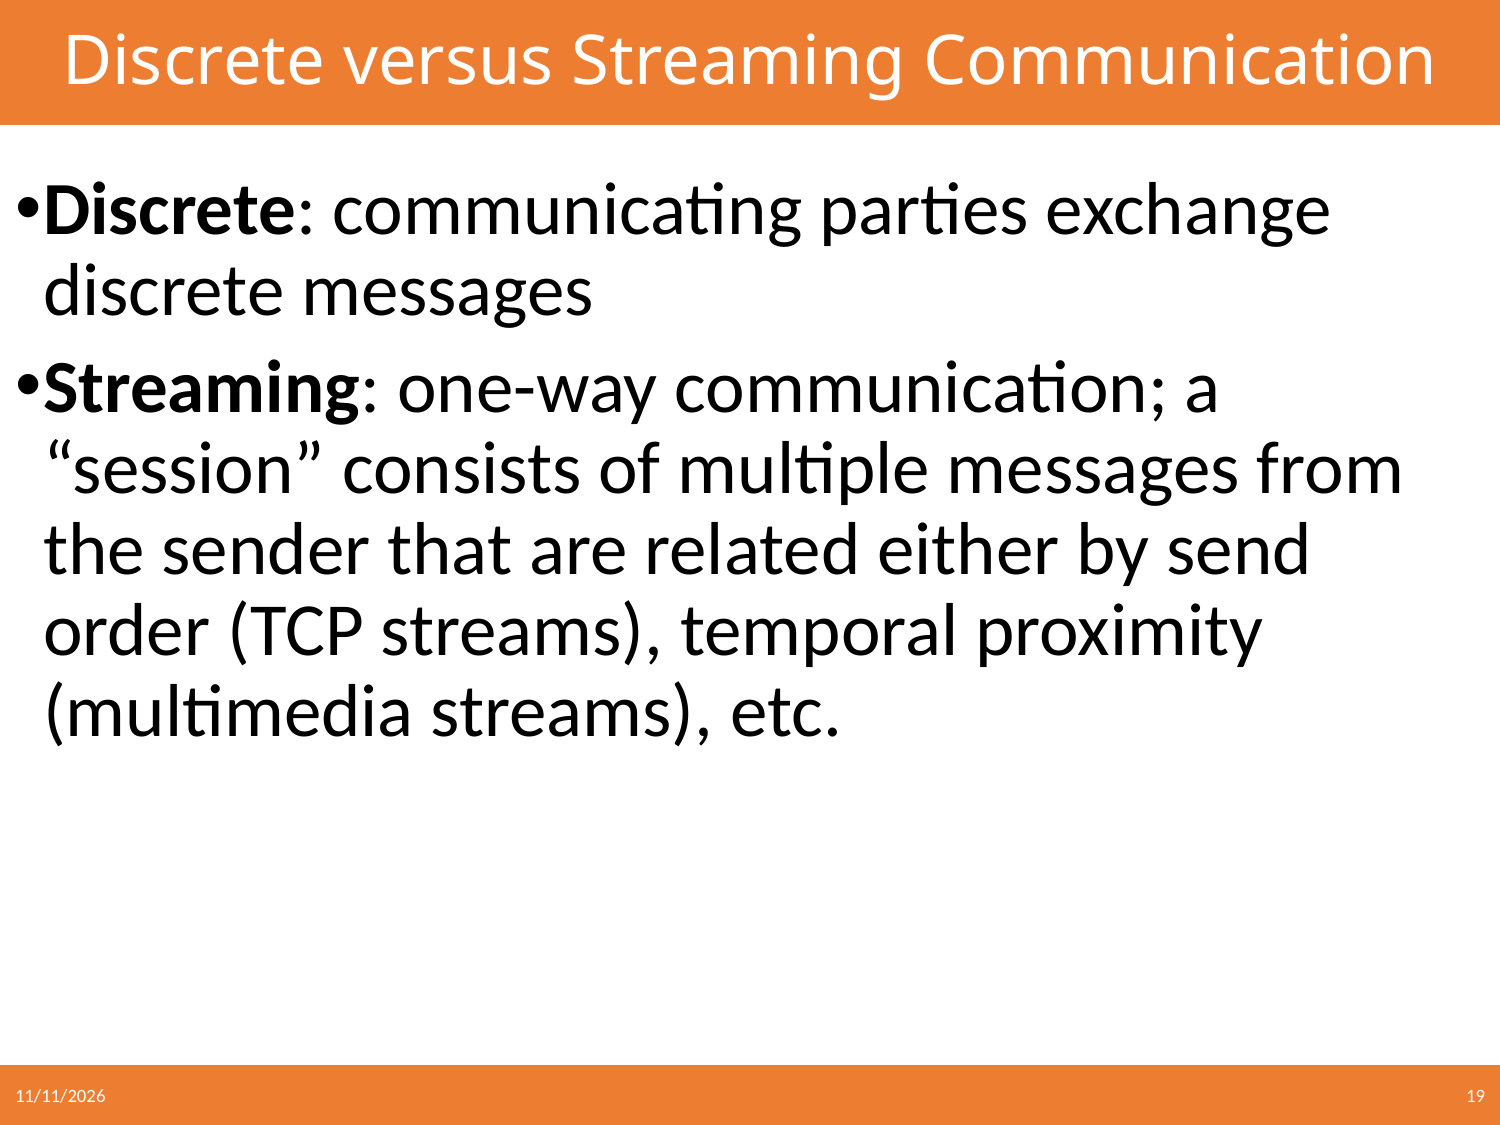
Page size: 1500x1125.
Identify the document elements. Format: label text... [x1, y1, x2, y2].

title Discrete versus Streaming Communication [0, 0, 1500, 125]
list Discrete: communicating parties exchange discrete messages Streaming: one-way communication; a “session” consists of multiple messages from the sender that are related either by send order (TCP streams), temporal proximity (multimedia streams), etc. [0, 162, 1500, 1050]
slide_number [0, 1065, 1137, 1125]
slide_number 19 [1137, 1065, 1500, 1125]
